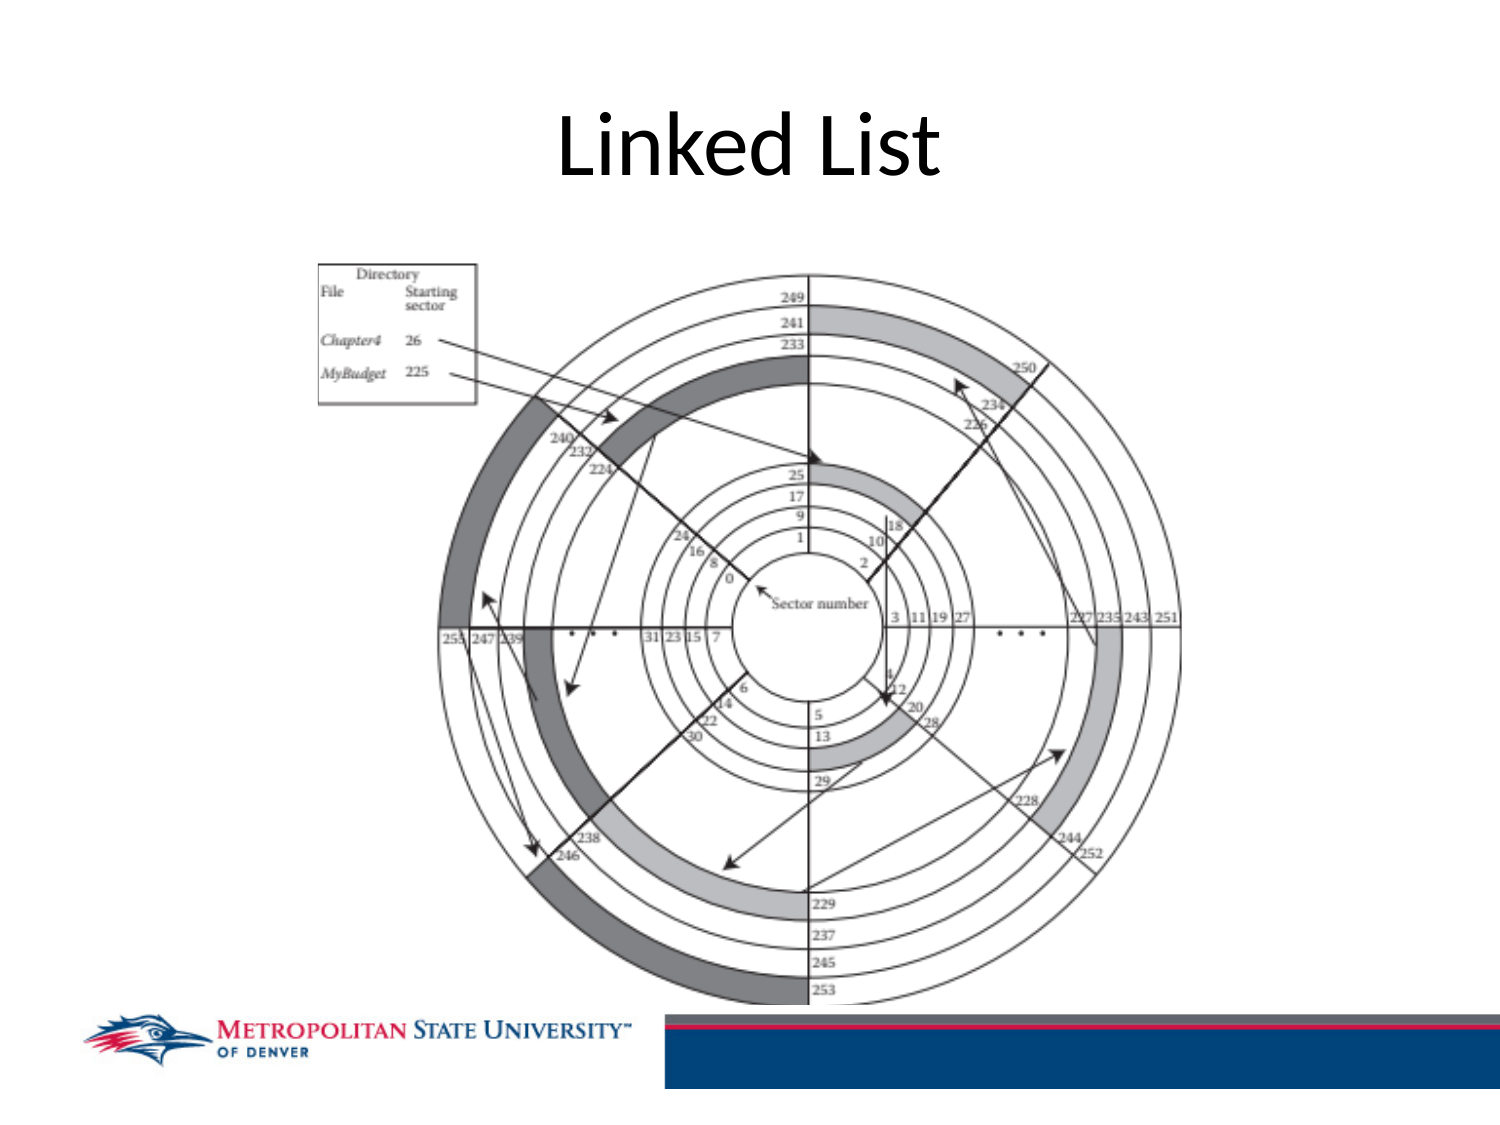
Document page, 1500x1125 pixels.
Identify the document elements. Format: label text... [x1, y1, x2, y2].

picture [44, 1012, 1500, 1089]
title Linked List [75, 45, 1425, 233]
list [74, 262, 1426, 1006]
